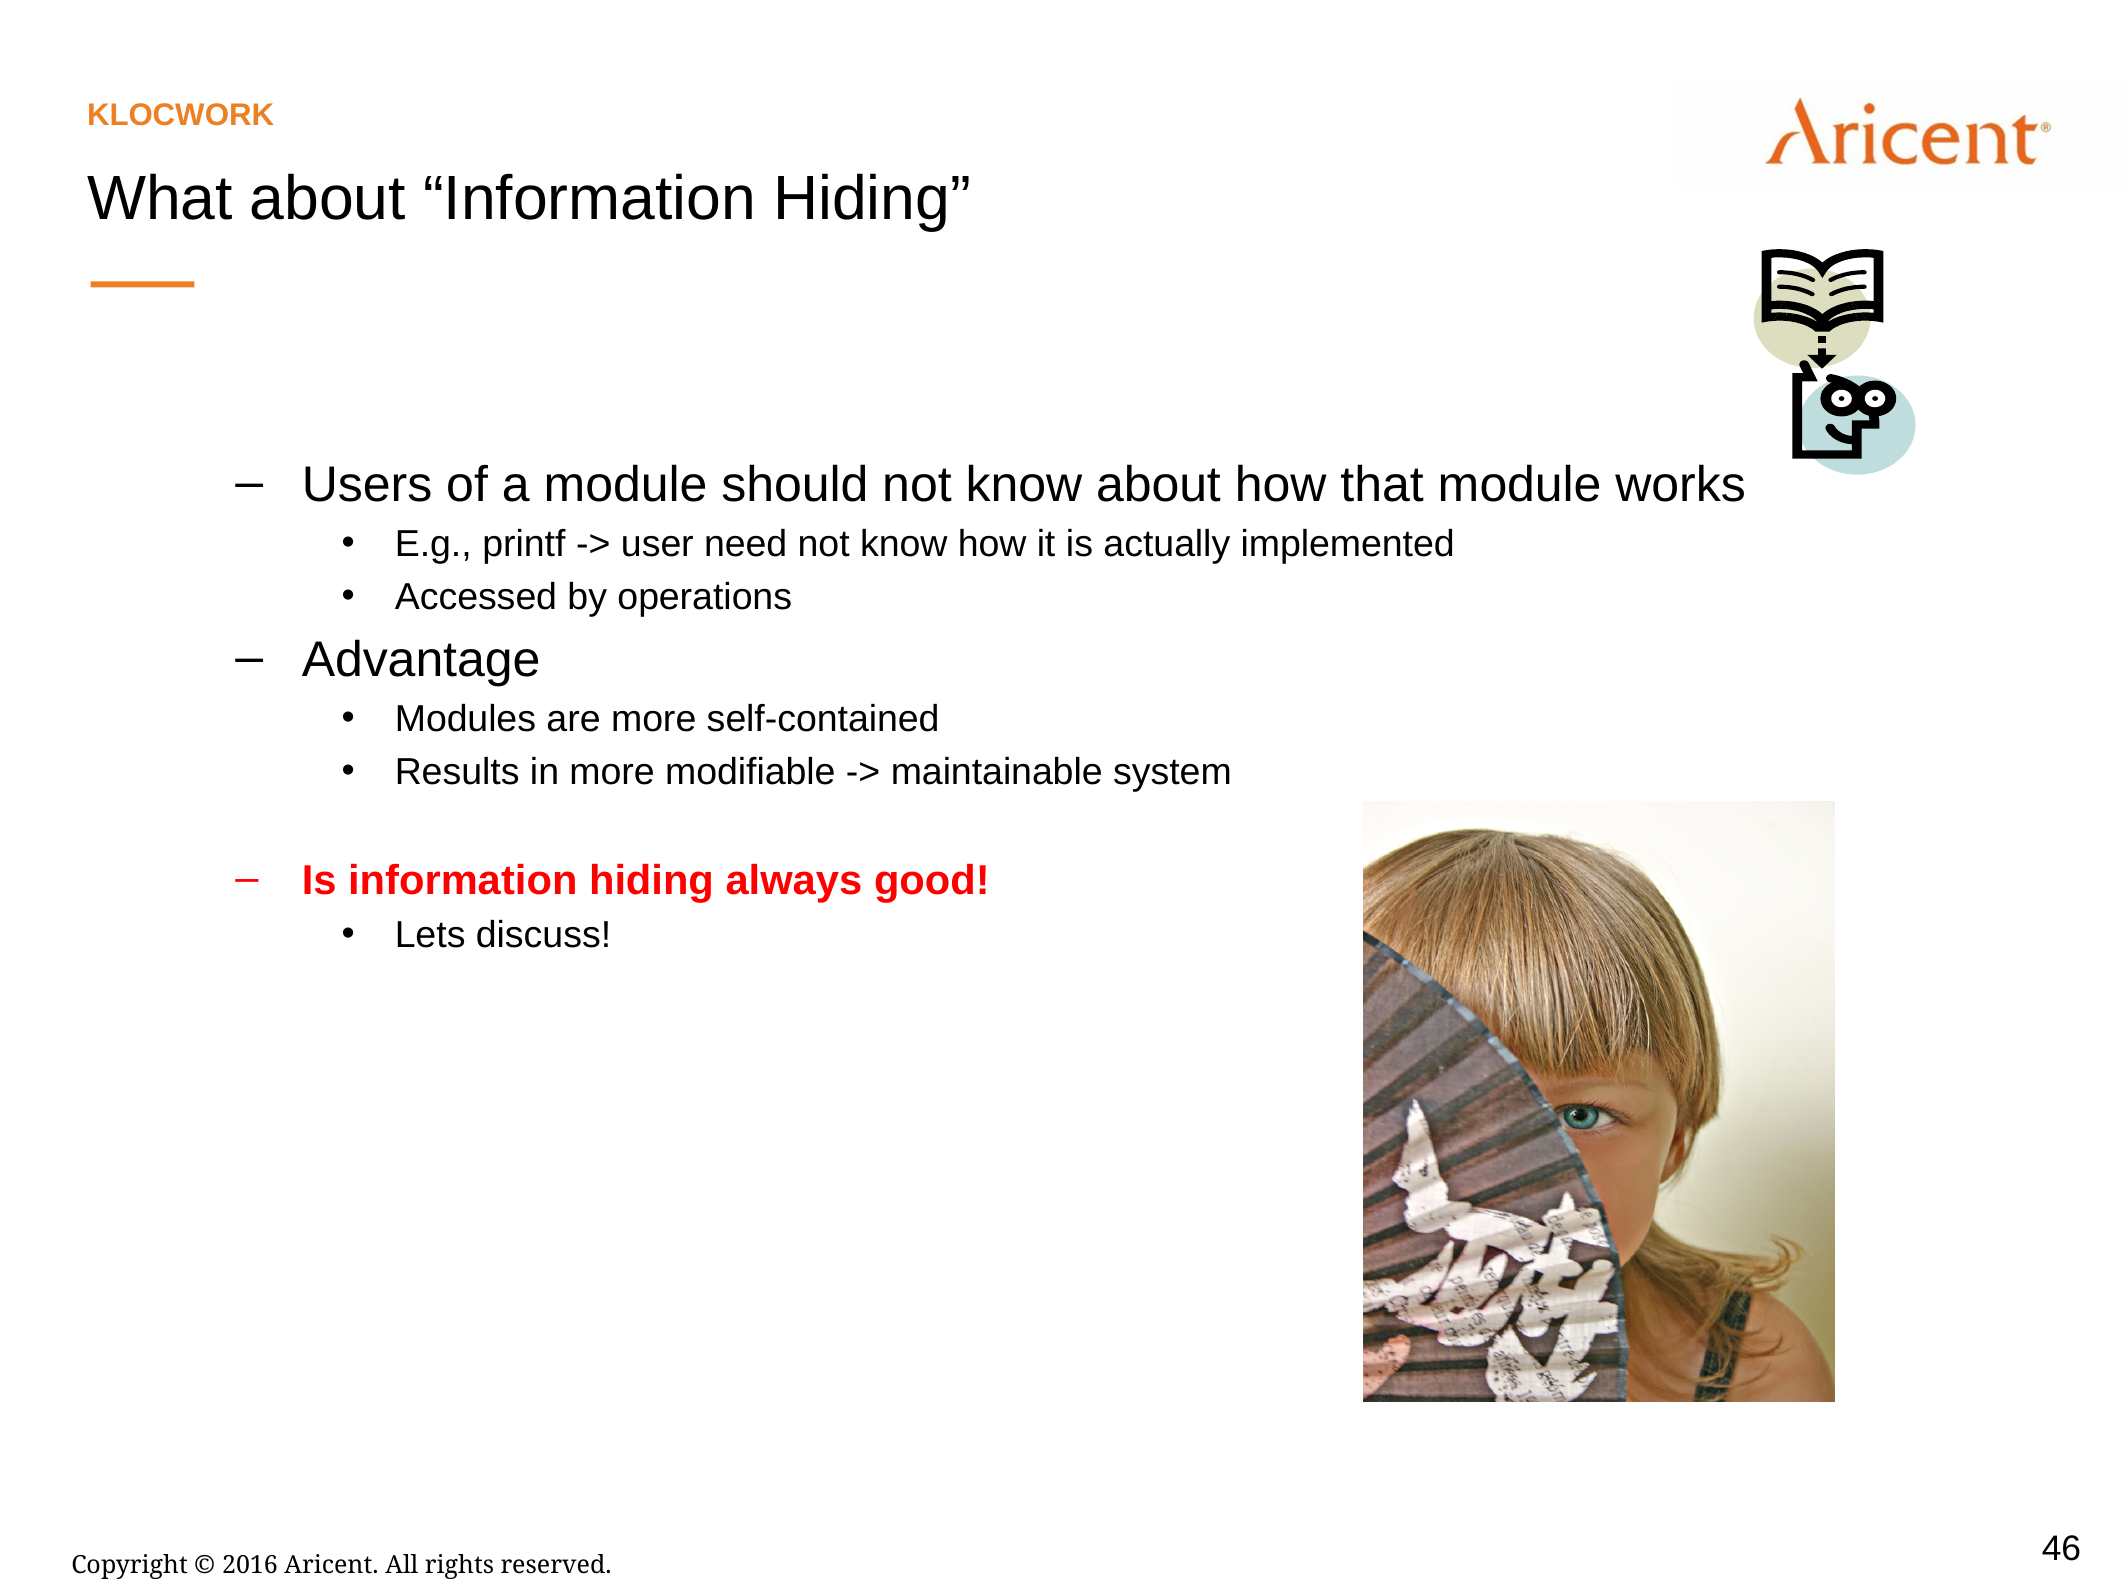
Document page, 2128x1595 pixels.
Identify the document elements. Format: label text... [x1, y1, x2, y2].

list Klocwork [72, 46, 1742, 140]
picture [1363, 800, 1835, 1402]
list What about “Information Hiding” [72, 150, 1742, 277]
text_box Users of a module should not know about how that module works E.g., printf -> user need not know how it is actually implemented Accessed by operations Advantage Modules are more self-contained Results in more modifiable -> maintainable system Is information hiding always good! Lets discuss! [114, 444, 1793, 1234]
picture [1753, 248, 1916, 475]
picture [1675, 82, 2128, 189]
